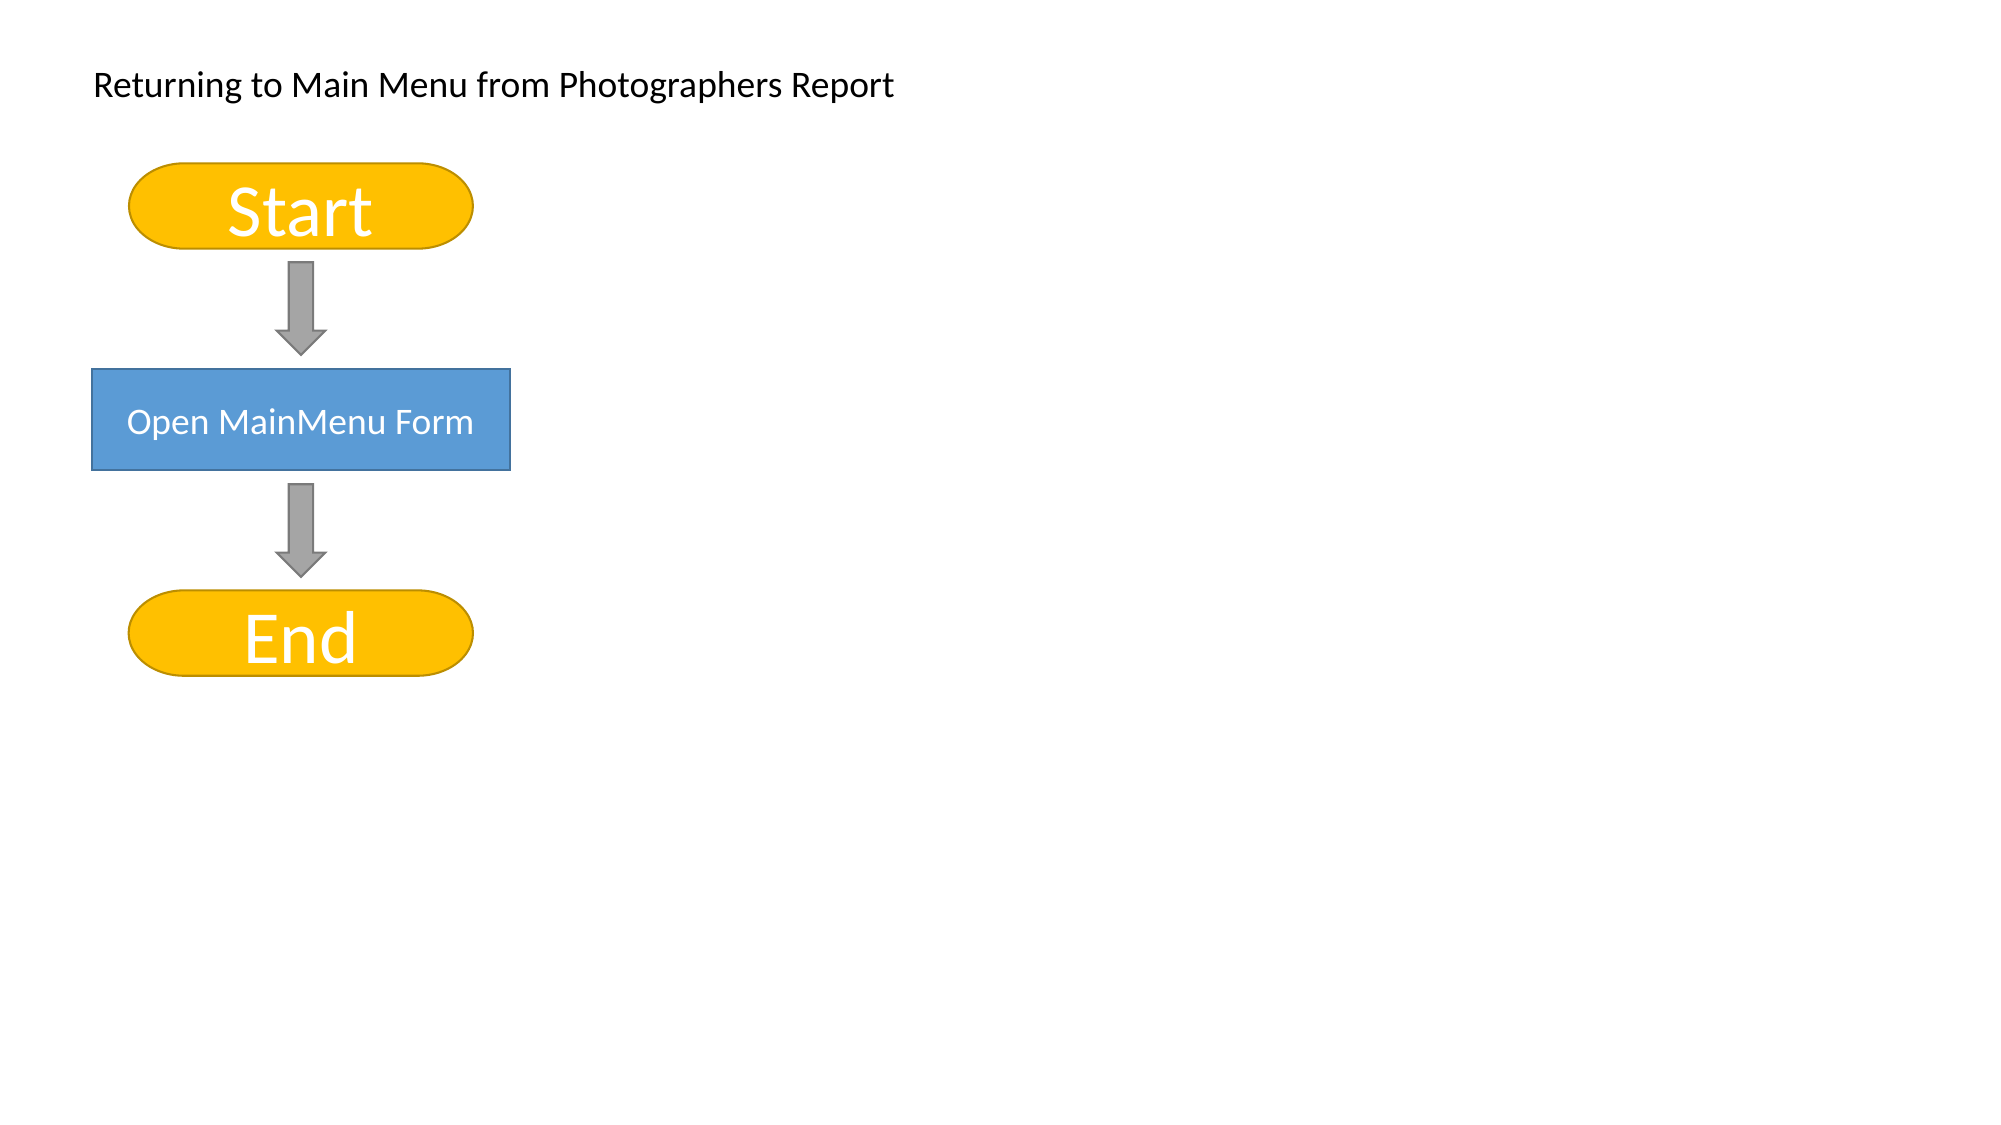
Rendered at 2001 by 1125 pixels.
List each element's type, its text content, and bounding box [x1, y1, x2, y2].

text_box End [127, 589, 475, 677]
text_box Returning to Main Menu from Photographers Report [78, 52, 911, 113]
text_box Open MainMenu Form [91, 368, 511, 471]
text_box [274, 261, 328, 357]
text_box [274, 483, 328, 579]
text_box Start [127, 162, 474, 250]
